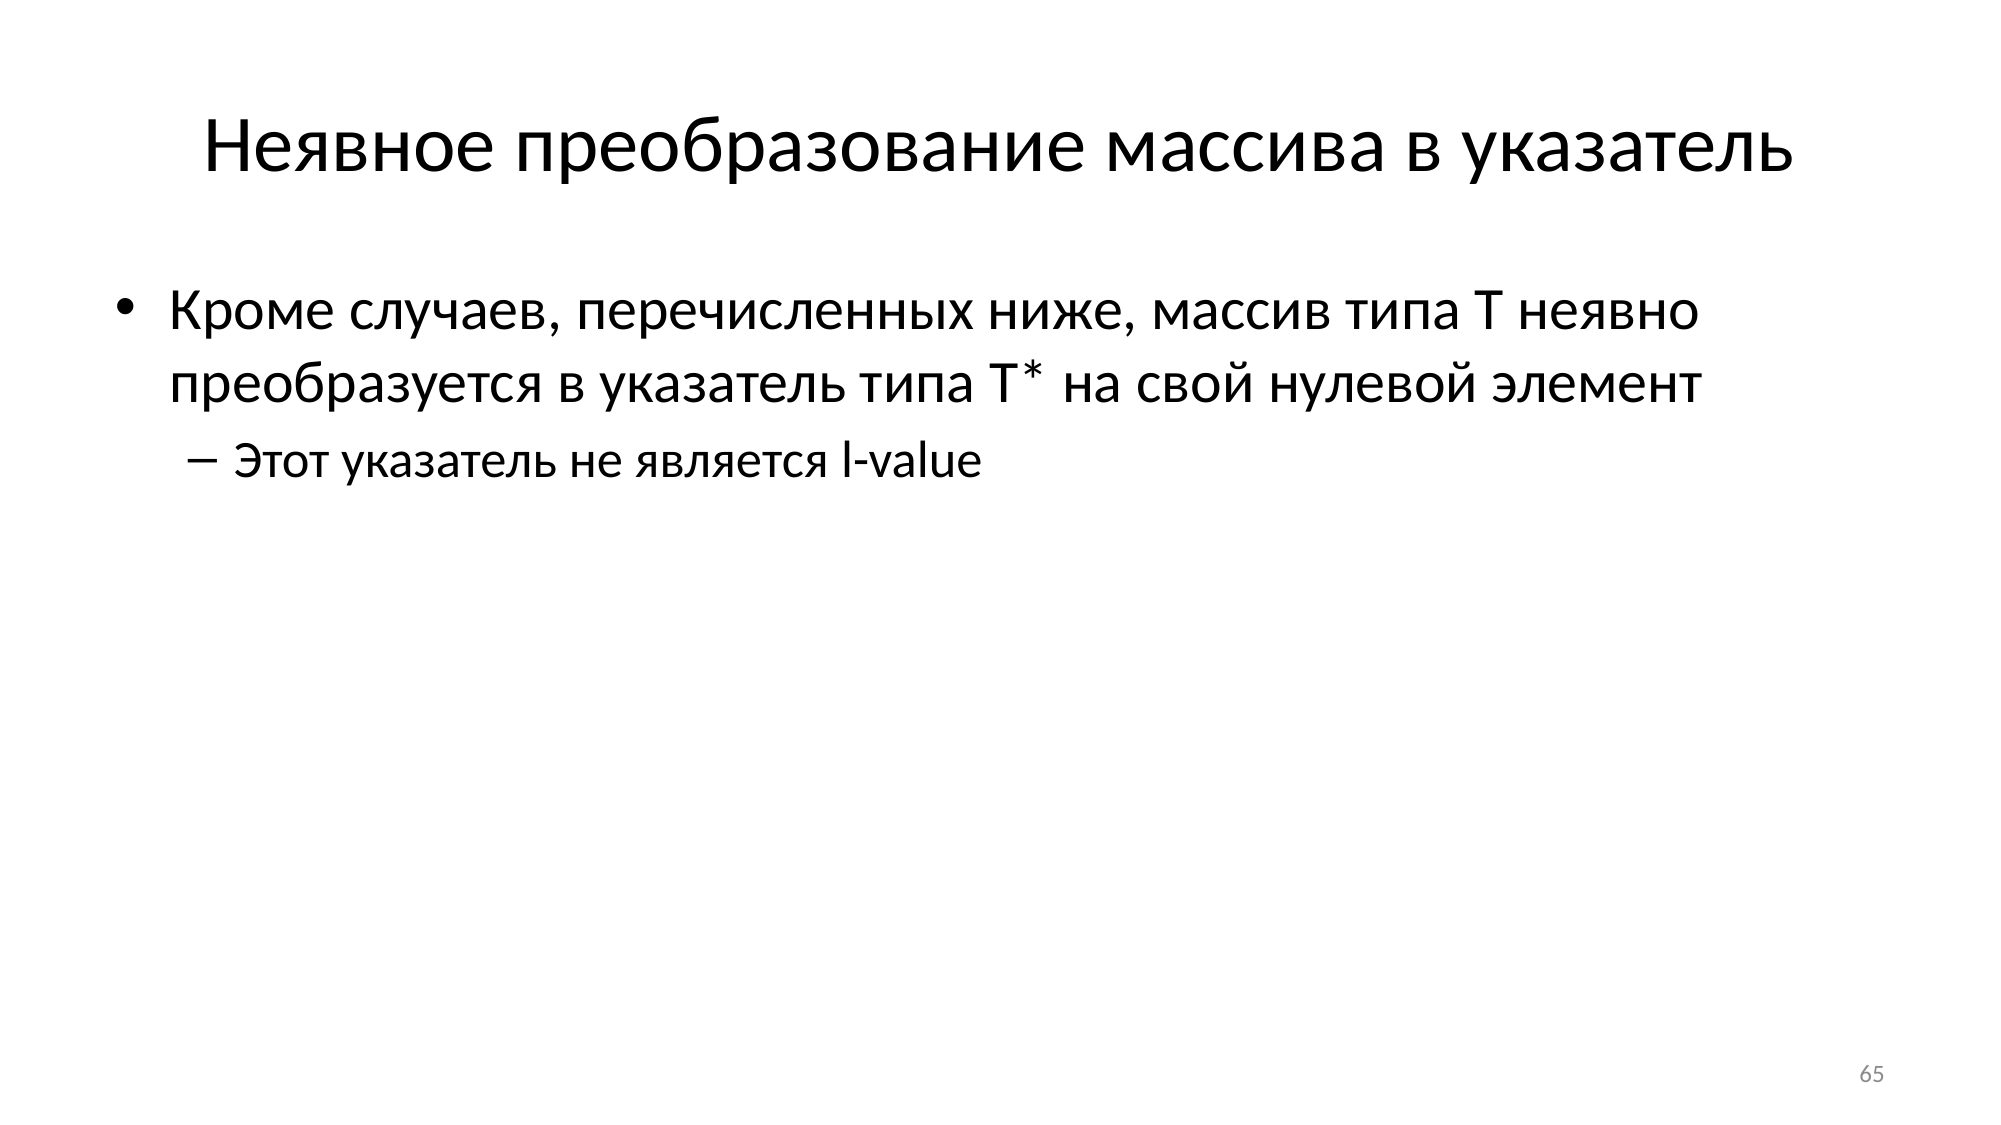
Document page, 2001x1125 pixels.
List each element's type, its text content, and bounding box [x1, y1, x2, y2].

list Кроме случаев, перечисленных ниже, массив типа Т неявно преобразуется в указатель типа T* на свой нулевой элемент Этот указатель не является l-value Это преобразование называется генерация указателя (pointer generation) Генерация указателя не выполняется, если массив является Операндом sizeof или Операндом унарного & или Строковым литералом, инициализирующим массив [99, 262, 1900, 1005]
title Неявное преобразование массива в указатель [99, 45, 1900, 233]
slide_number 65 [1433, 1042, 1900, 1103]
